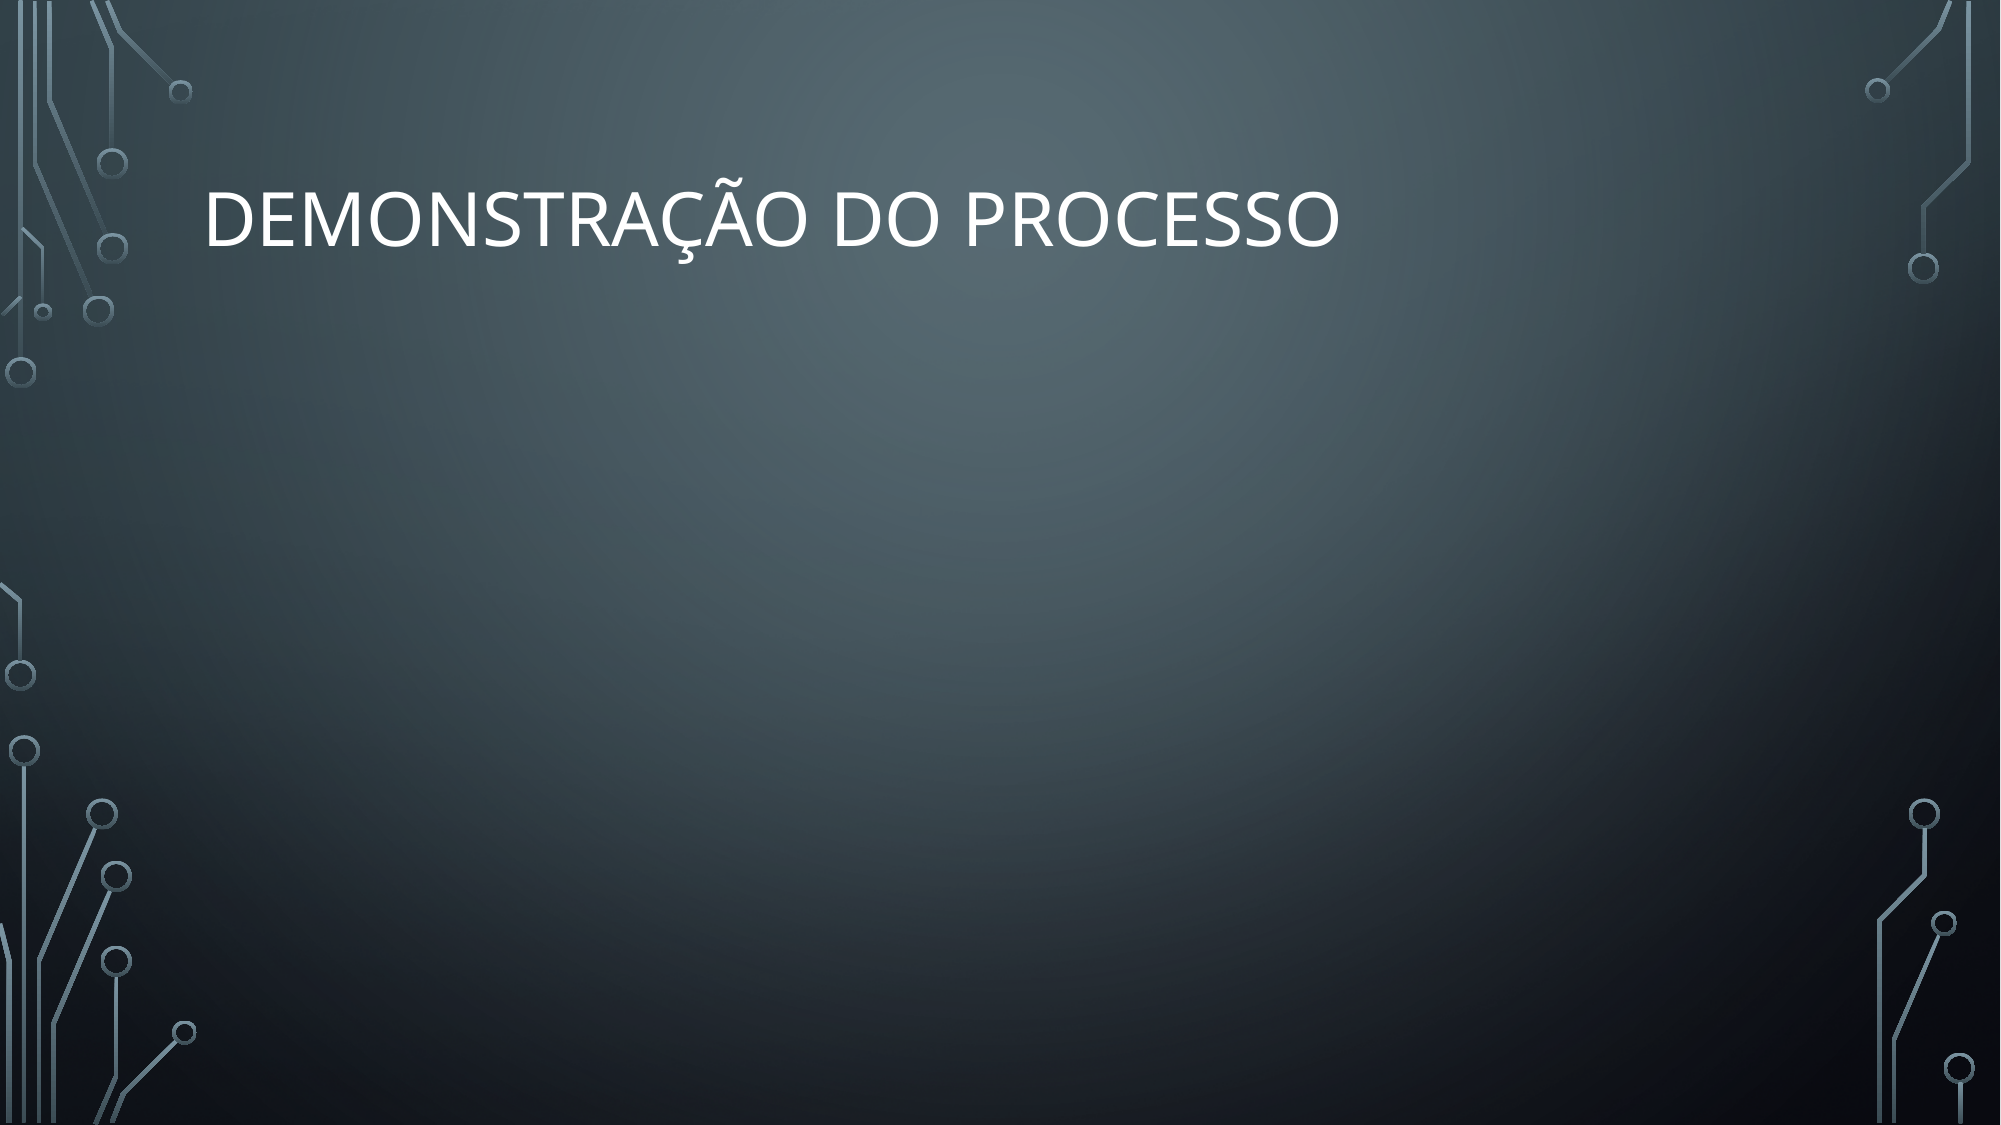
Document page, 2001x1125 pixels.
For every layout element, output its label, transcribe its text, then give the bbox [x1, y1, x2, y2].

title Demonstração do Processo [187, 101, 1813, 344]
